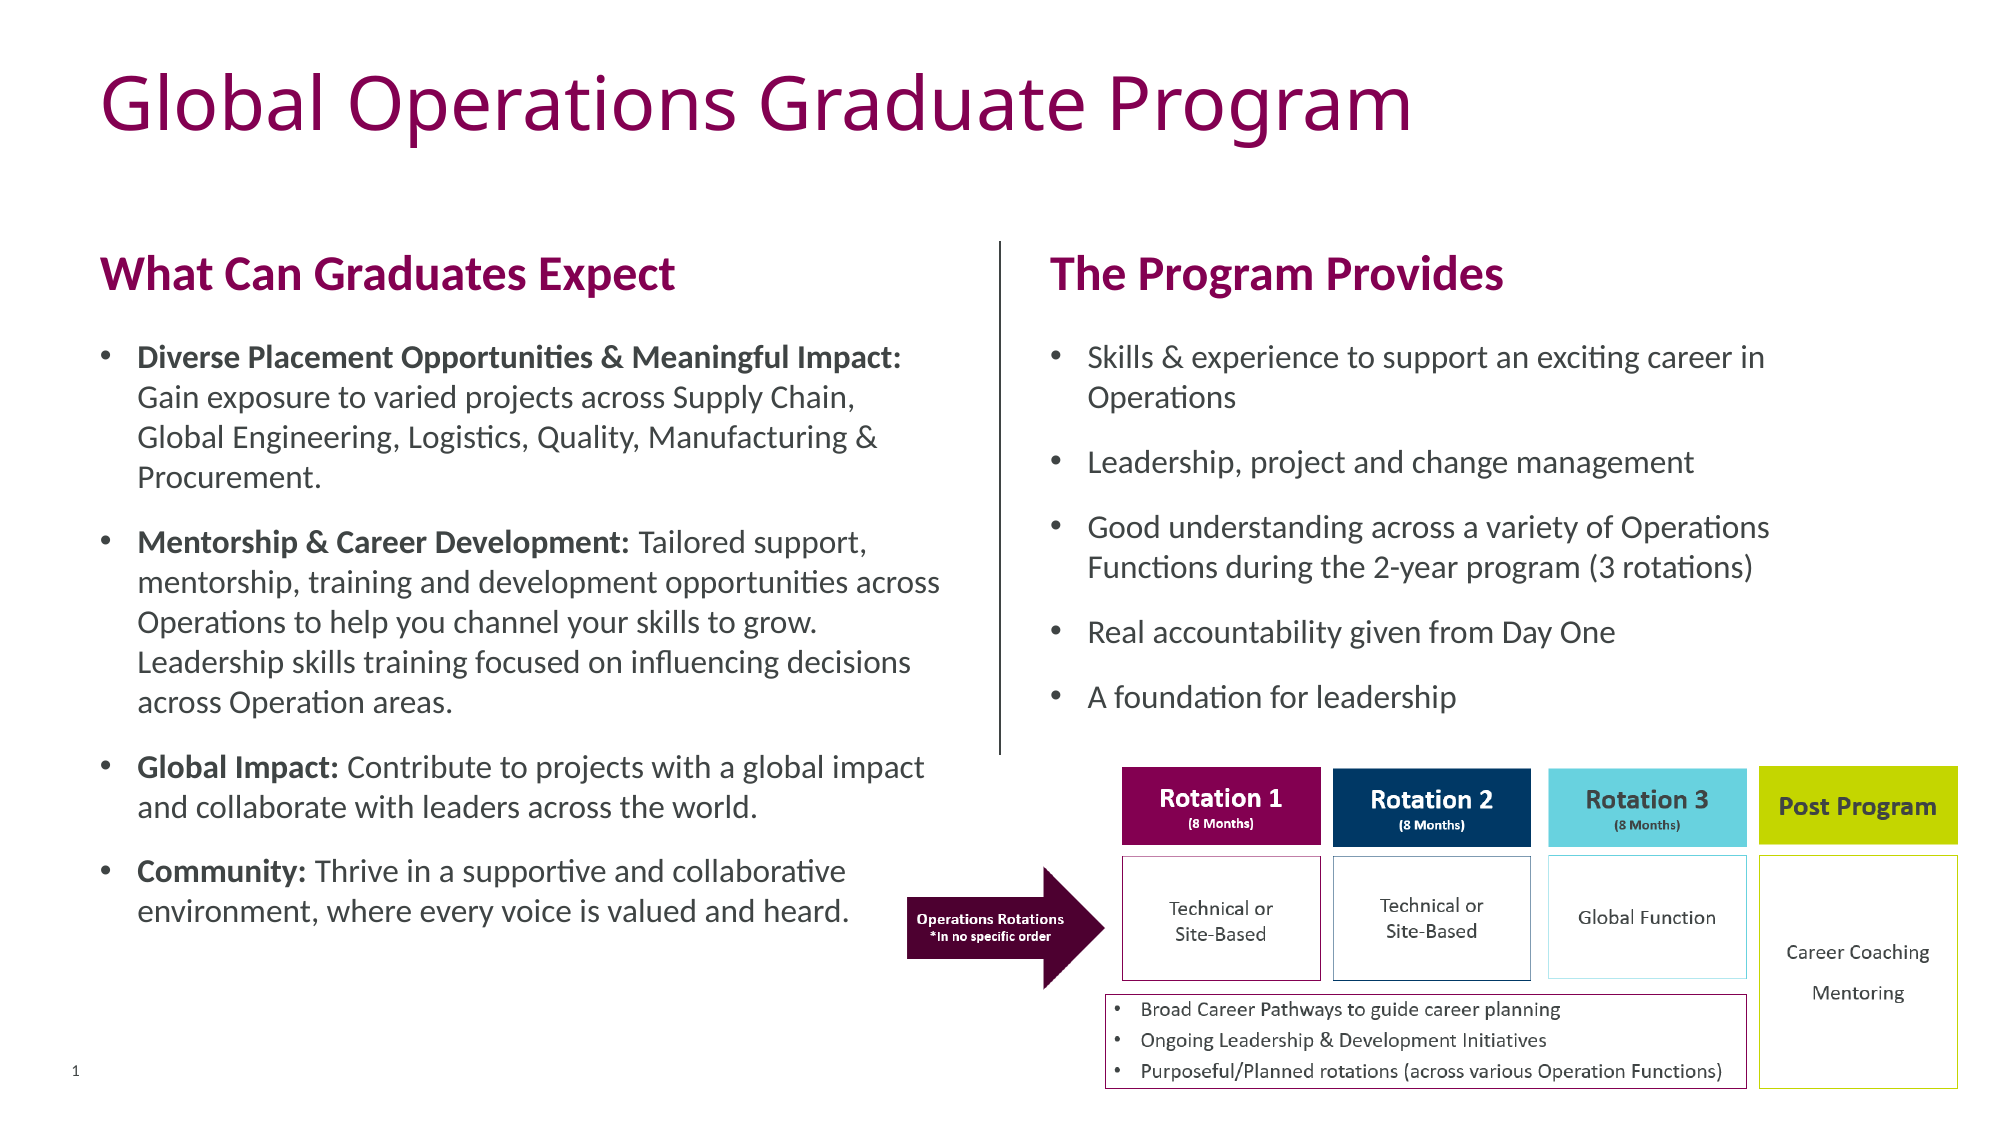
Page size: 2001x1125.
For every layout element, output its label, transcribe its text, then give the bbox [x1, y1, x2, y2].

list The Program Provides [1050, 240, 1900, 311]
list Skills & experience to support an exciting career in Operations Leadership, project and change management Good understanding across a variety of Operations Functions during the 2-year program (3 rotations) Real accountability given from Day One A foundation for leadership [1050, 335, 1900, 754]
picture [899, 754, 1975, 1104]
title Global Operations Graduate Program [99, 65, 1900, 216]
slide_number 1 [0, 1040, 80, 1092]
list Diverse Placement Opportunities & Meaningful Impact: Gain exposure to varied projects across Supply Chain, Global Engineering, Logistics, Quality, Manufacturing & Procurement. Mentorship & Career Development: Tailored support, mentorship, training and development opportunities across Operations to help you channel your skills to grow. Leadership skills training focused on influencing decisions across Operation areas. Global Impact: Contribute to projects with a global impact and collaborate with leaders across the world. Community: Thrive in a supportive and collaborative environment, where every voice is valued and heard. [99, 335, 950, 992]
list What Can Graduates Expect [99, 240, 950, 311]
